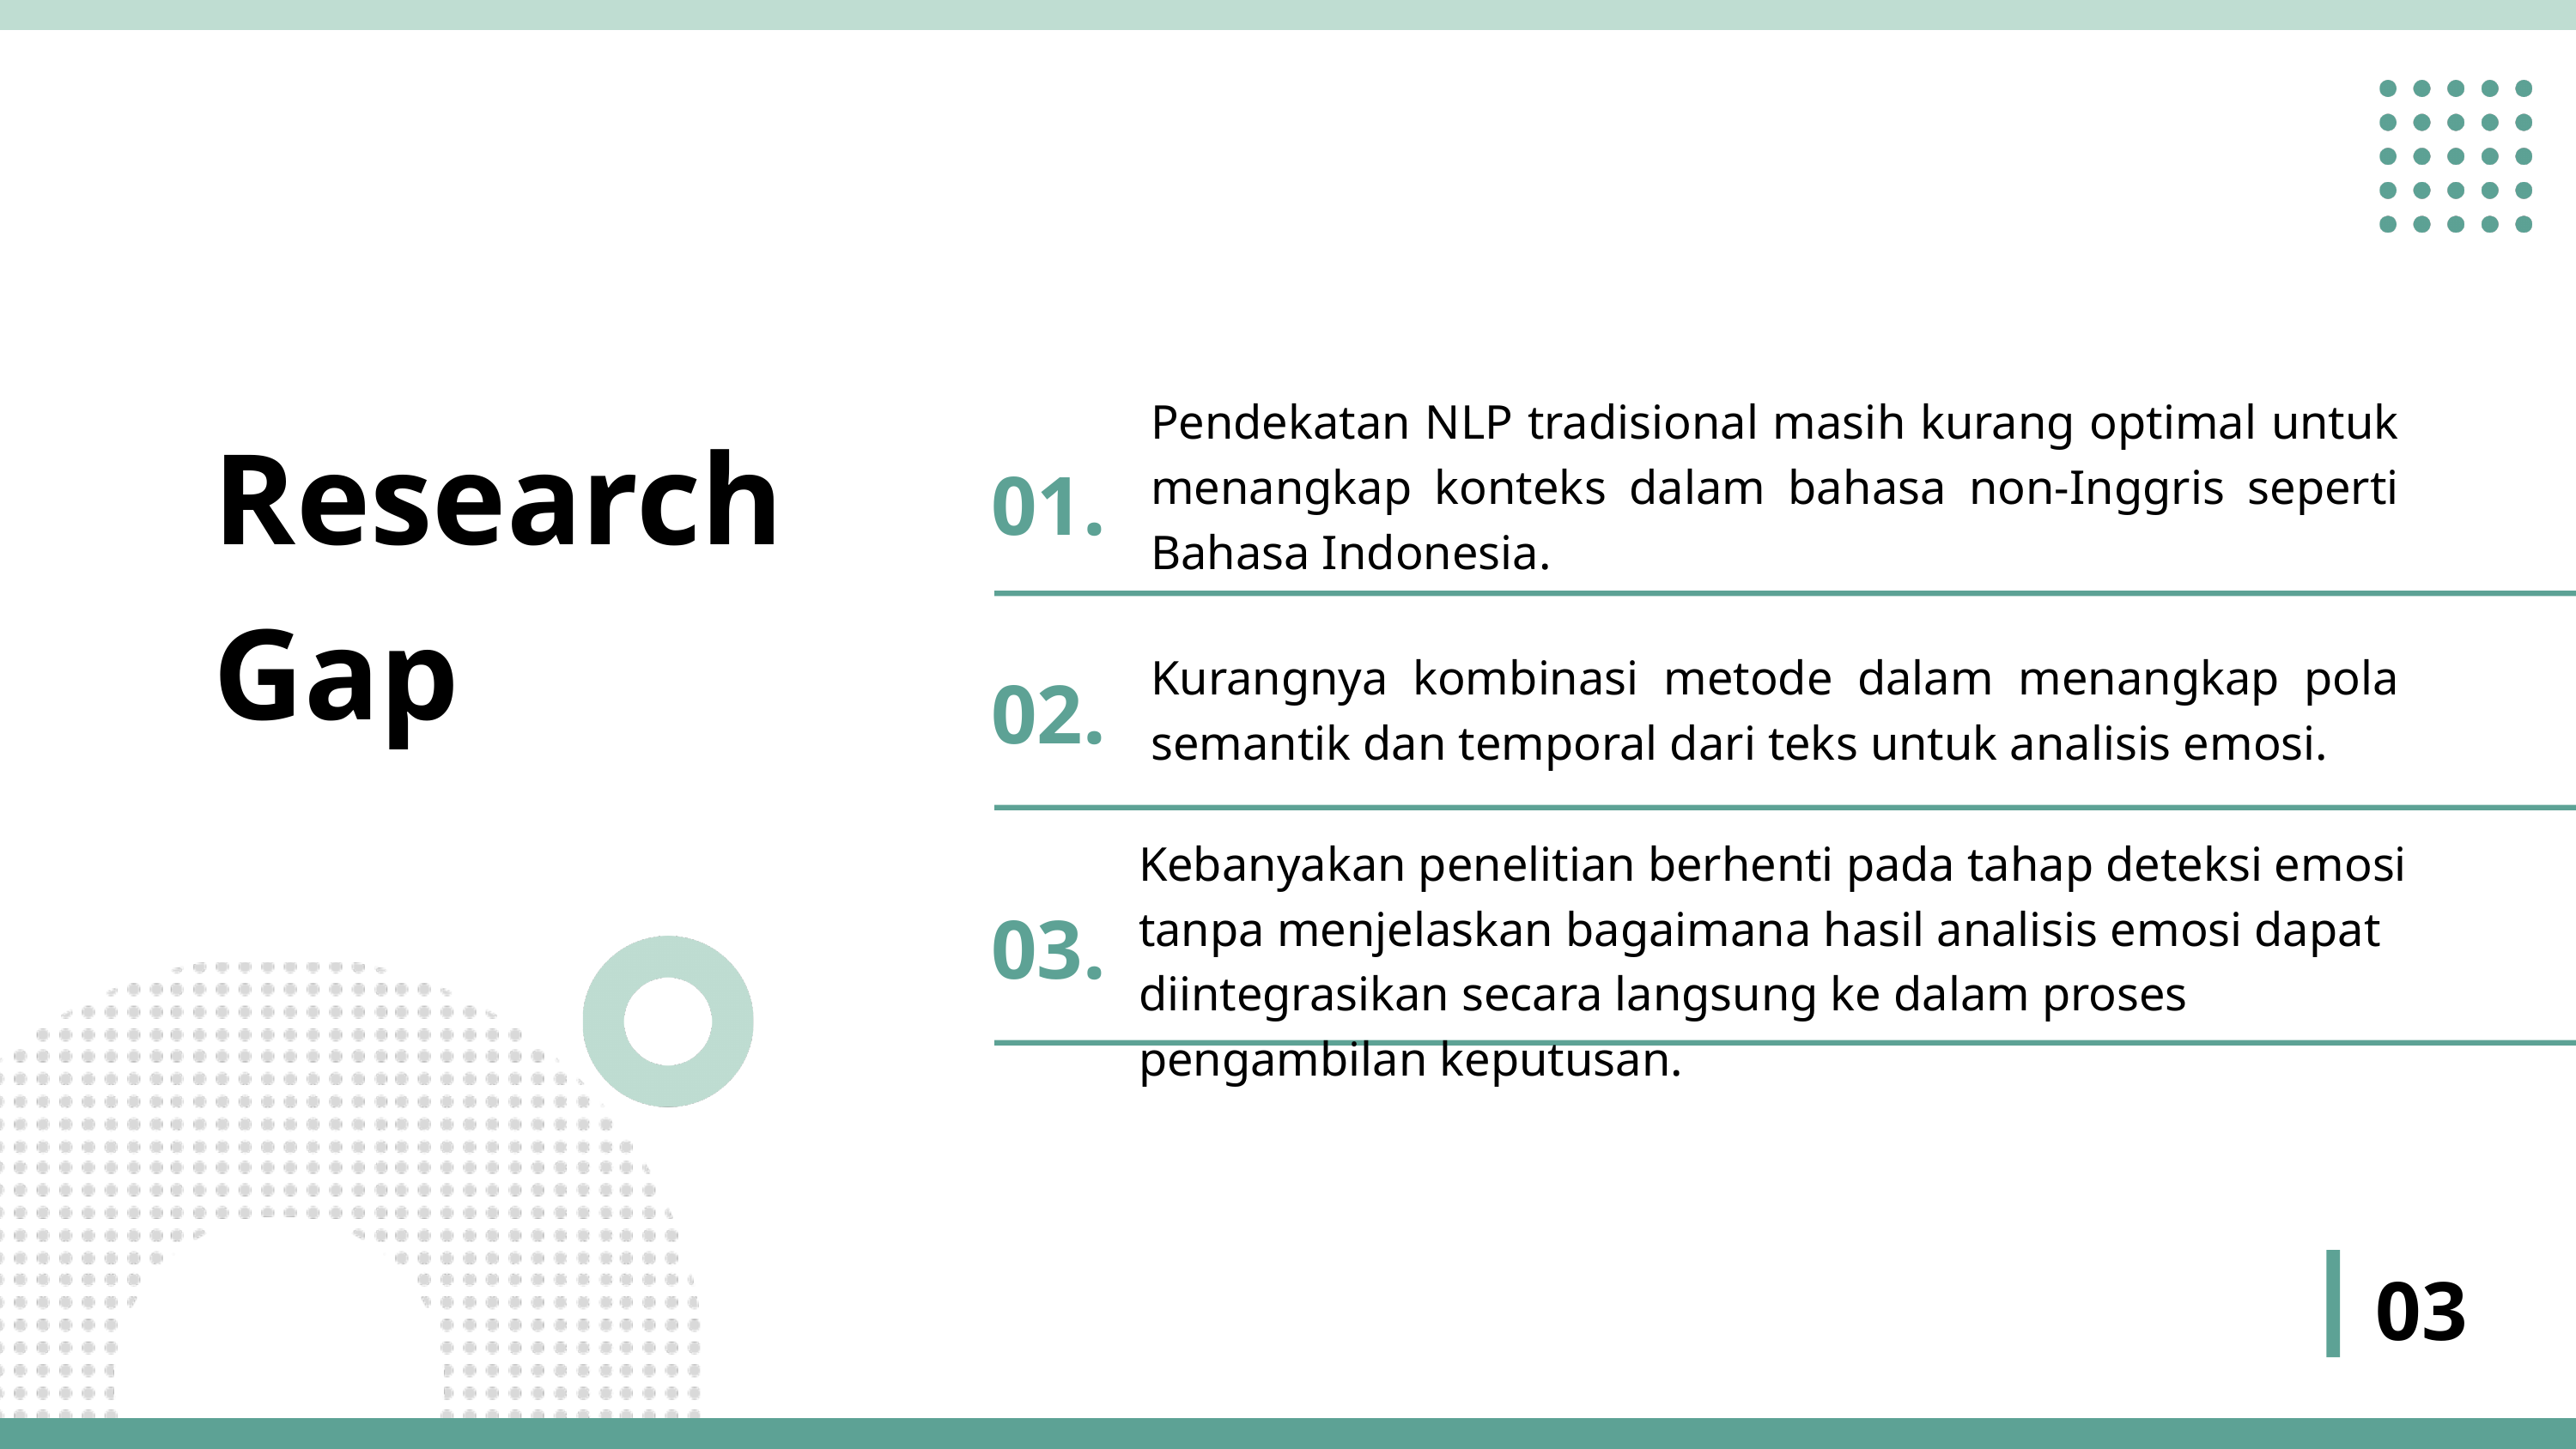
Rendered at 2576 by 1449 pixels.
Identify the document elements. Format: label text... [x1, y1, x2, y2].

text_box 03. [951, 882, 1107, 996]
text_box [2379, 80, 2532, 233]
text_box Pendekatan NLP tradisional masih kurang optimal untuk menangkap konteks dalam bahasa non-Inggris seperti Bahasa Indonesia. [1150, 383, 2401, 579]
text_box [0, 962, 701, 1418]
text_box 02. [951, 647, 1107, 761]
text_box Kurangnya kombinasi metode dalam menangkap pola semantik dan temporal dari teks untuk analisis emosi. [1150, 639, 2401, 770]
text_box Kebanyakan penelitian berhenti pada tahap deteksi emosi tanpa menjelaskan bagaimana hasil analisis emosi dapat diintegrasikan secara langsung ke dalam proses pengambilan keputusan. [1139, 825, 2457, 1086]
text_box 01. [974, 438, 1107, 551]
text_box Research Gap [213, 394, 880, 745]
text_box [0, 0, 2576, 31]
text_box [0, 1418, 2576, 1449]
text_box 03 [2333, 1244, 2468, 1357]
text_box [582, 936, 754, 1107]
